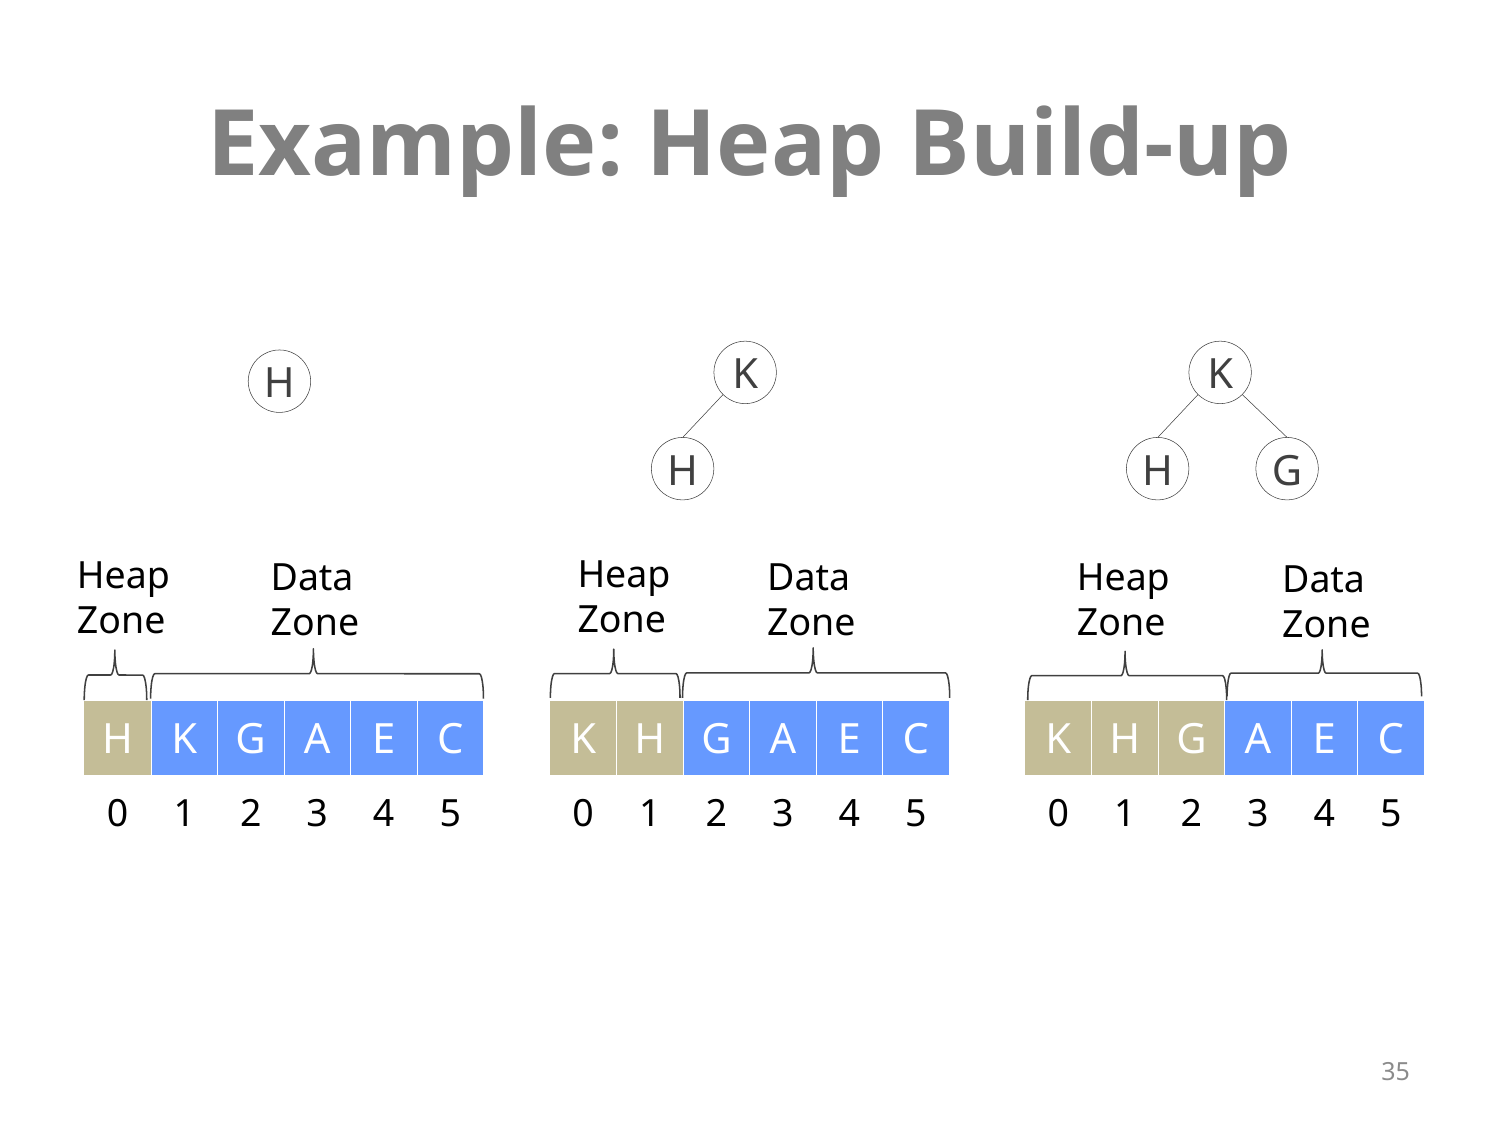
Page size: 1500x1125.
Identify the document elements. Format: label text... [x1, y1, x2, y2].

table_header A [1225, 701, 1291, 775]
text_box H [1126, 437, 1189, 500]
text_box H [651, 437, 714, 500]
text_box G [1255, 437, 1319, 500]
text_box [83, 649, 148, 701]
slide_number 35 [1074, 1042, 1425, 1103]
text_box [1226, 652, 1423, 697]
table_header K [550, 701, 616, 775]
table_header A [285, 701, 350, 775]
table_cell 3 [285, 776, 350, 850]
text_box Heap Zone [62, 543, 185, 649]
table_cell 0 [550, 776, 616, 850]
table_cell 0 [84, 776, 151, 850]
table_header E [1292, 701, 1357, 775]
table_header H [617, 701, 683, 775]
table_cell 4 [1292, 776, 1357, 850]
table_header C [418, 701, 483, 775]
table_header G [1159, 701, 1224, 775]
table_header A [750, 701, 816, 775]
text_box Data Zone [752, 545, 871, 650]
table_cell 2 [1159, 776, 1224, 850]
table_header H [1092, 701, 1158, 775]
table_header H [84, 701, 151, 775]
text_box Heap Zone [1062, 545, 1185, 650]
table_cell 1 [1092, 776, 1158, 850]
table_cell 3 [1225, 776, 1291, 850]
table_header C [883, 701, 949, 775]
table_cell 2 [684, 776, 749, 850]
text_box [549, 648, 681, 698]
title Example: Heap Build-up [75, 45, 1425, 233]
text_box K [713, 341, 777, 404]
text_box [149, 651, 485, 699]
table_cell 5 [883, 776, 949, 850]
table_header G [684, 701, 749, 775]
table_header K [1025, 701, 1091, 775]
table_cell 1 [152, 776, 217, 850]
table_cell 2 [218, 776, 284, 850]
text_box K [1188, 341, 1252, 404]
table_header E [817, 701, 882, 775]
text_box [1157, 394, 1199, 438]
table_header C [1358, 701, 1424, 775]
text_box Data Zone [1267, 547, 1386, 652]
table_cell 0 [1025, 776, 1091, 850]
table_header G [218, 701, 284, 775]
table_cell 5 [418, 776, 483, 850]
table_cell 4 [817, 776, 882, 850]
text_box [682, 394, 724, 438]
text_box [1241, 394, 1288, 438]
text_box Heap Zone [562, 543, 686, 648]
table_cell 3 [750, 776, 816, 850]
text_box [681, 650, 951, 698]
text_box H [248, 349, 311, 413]
table_header E [351, 701, 417, 775]
table_header K [152, 701, 217, 775]
table_cell 1 [617, 776, 683, 850]
table_cell 4 [351, 776, 417, 850]
text_box Data Zone [255, 545, 375, 651]
text_box [1026, 650, 1228, 701]
table_cell 5 [1358, 776, 1424, 850]
